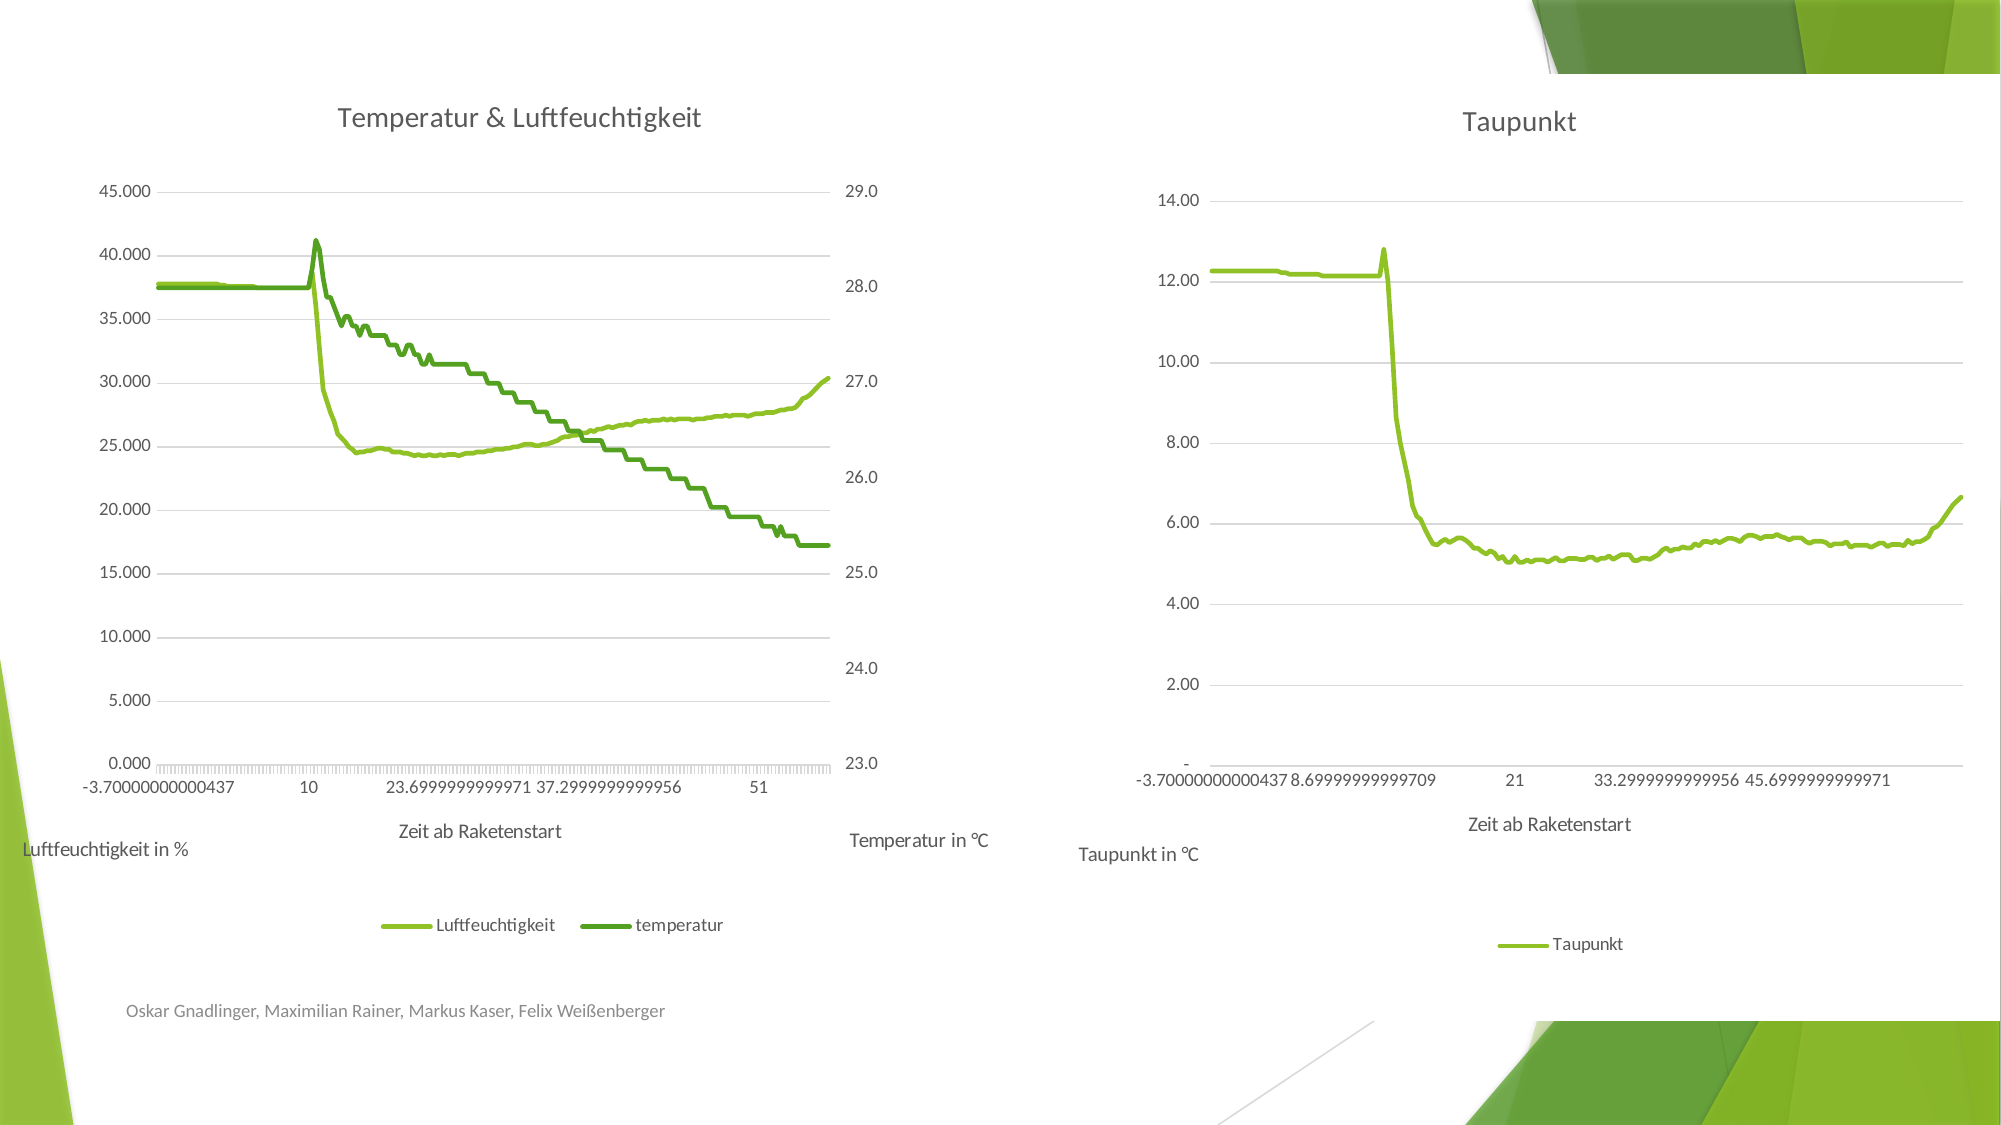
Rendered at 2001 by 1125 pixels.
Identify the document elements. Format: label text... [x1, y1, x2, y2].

chart [0, 70, 2000, 1022]
footer Oskar Gnadlinger, Maximilian Rainer, Markus Kaser, Felix Weißenberger [111, 999, 1145, 1051]
